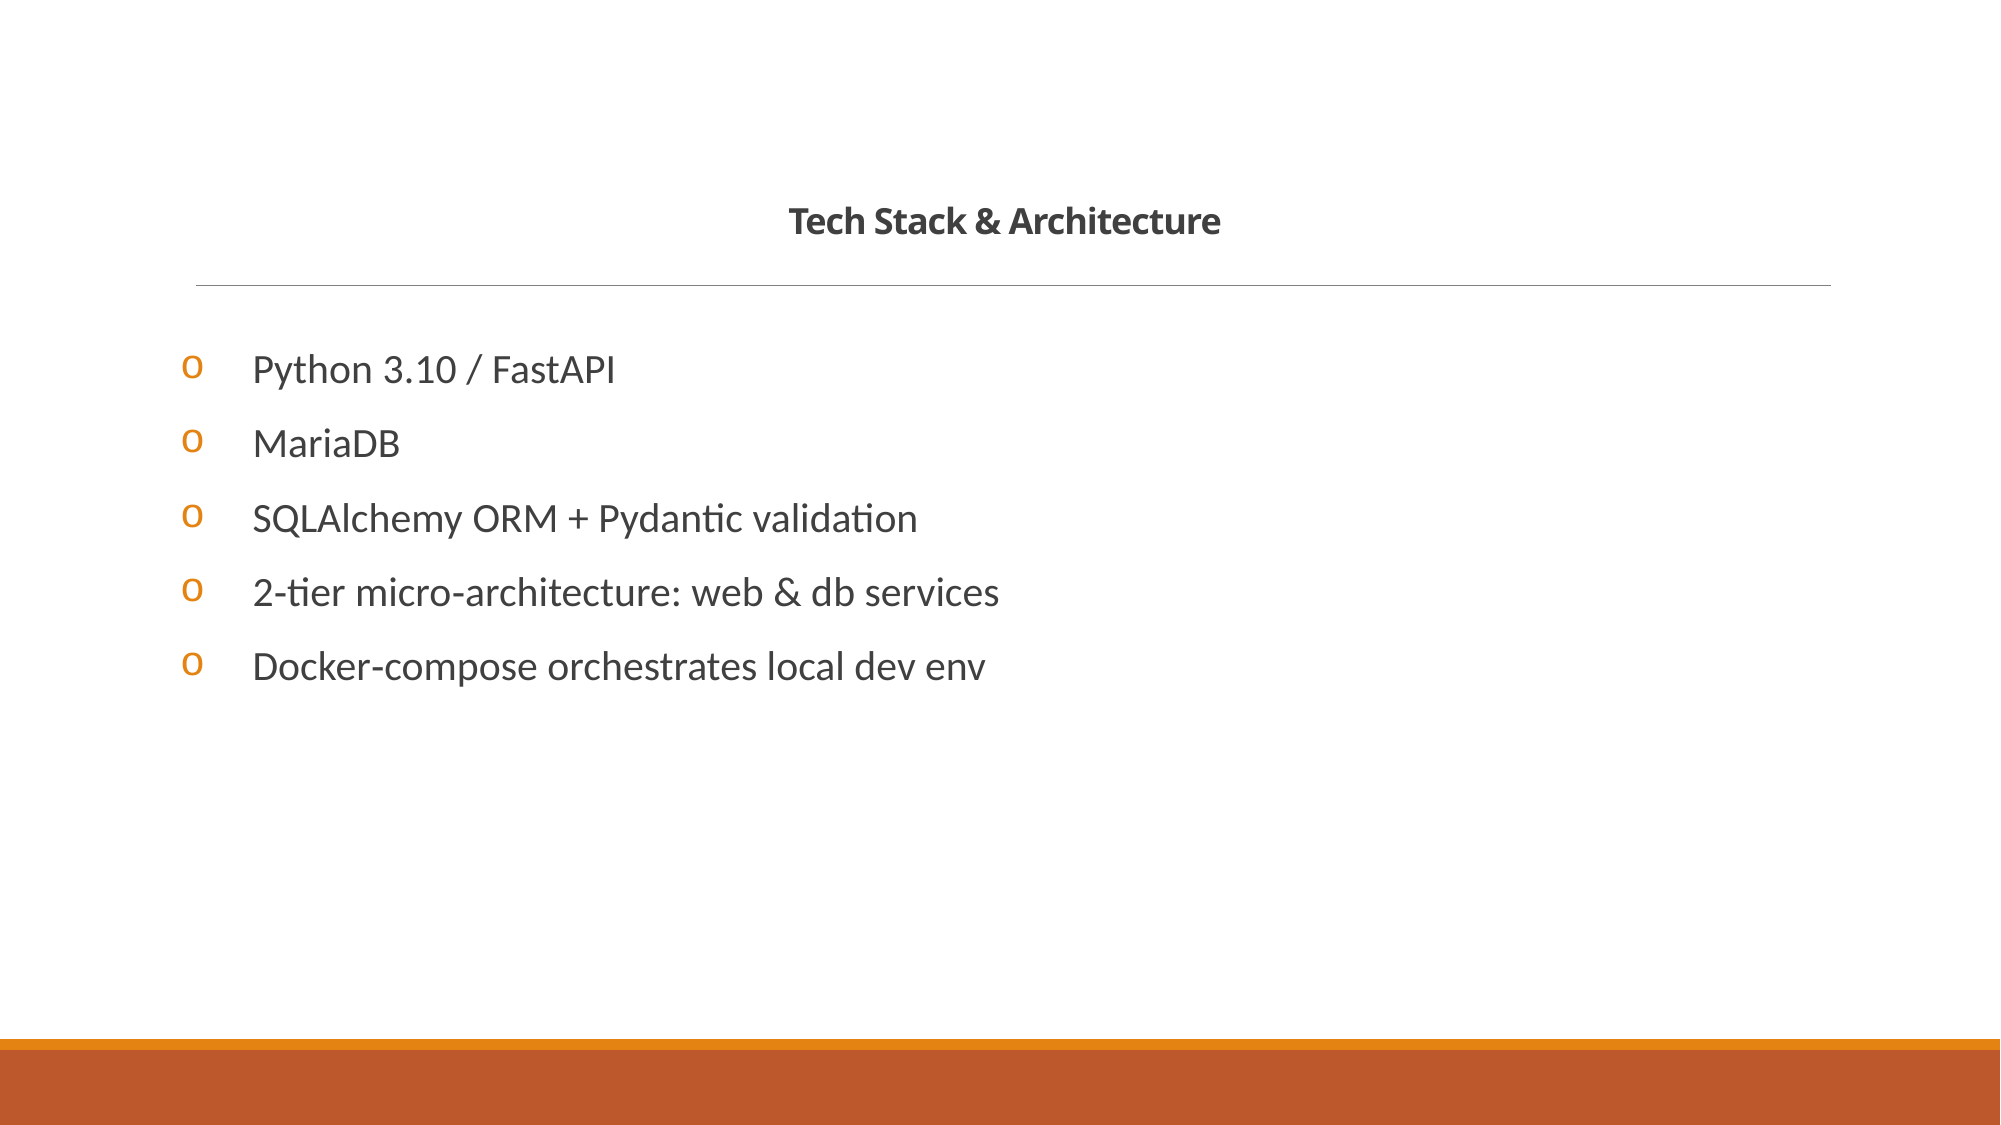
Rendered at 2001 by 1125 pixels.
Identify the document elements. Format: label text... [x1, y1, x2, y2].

title Tech Stack & Architecture [180, 123, 1830, 249]
list Python 3.10 / FastAPI MariaDB SQLAlchemy ORM + Pydantic validation 2‑tier micro‑architecture: web & db services Docker‑compose orchestrates local dev env [180, 340, 1830, 963]
